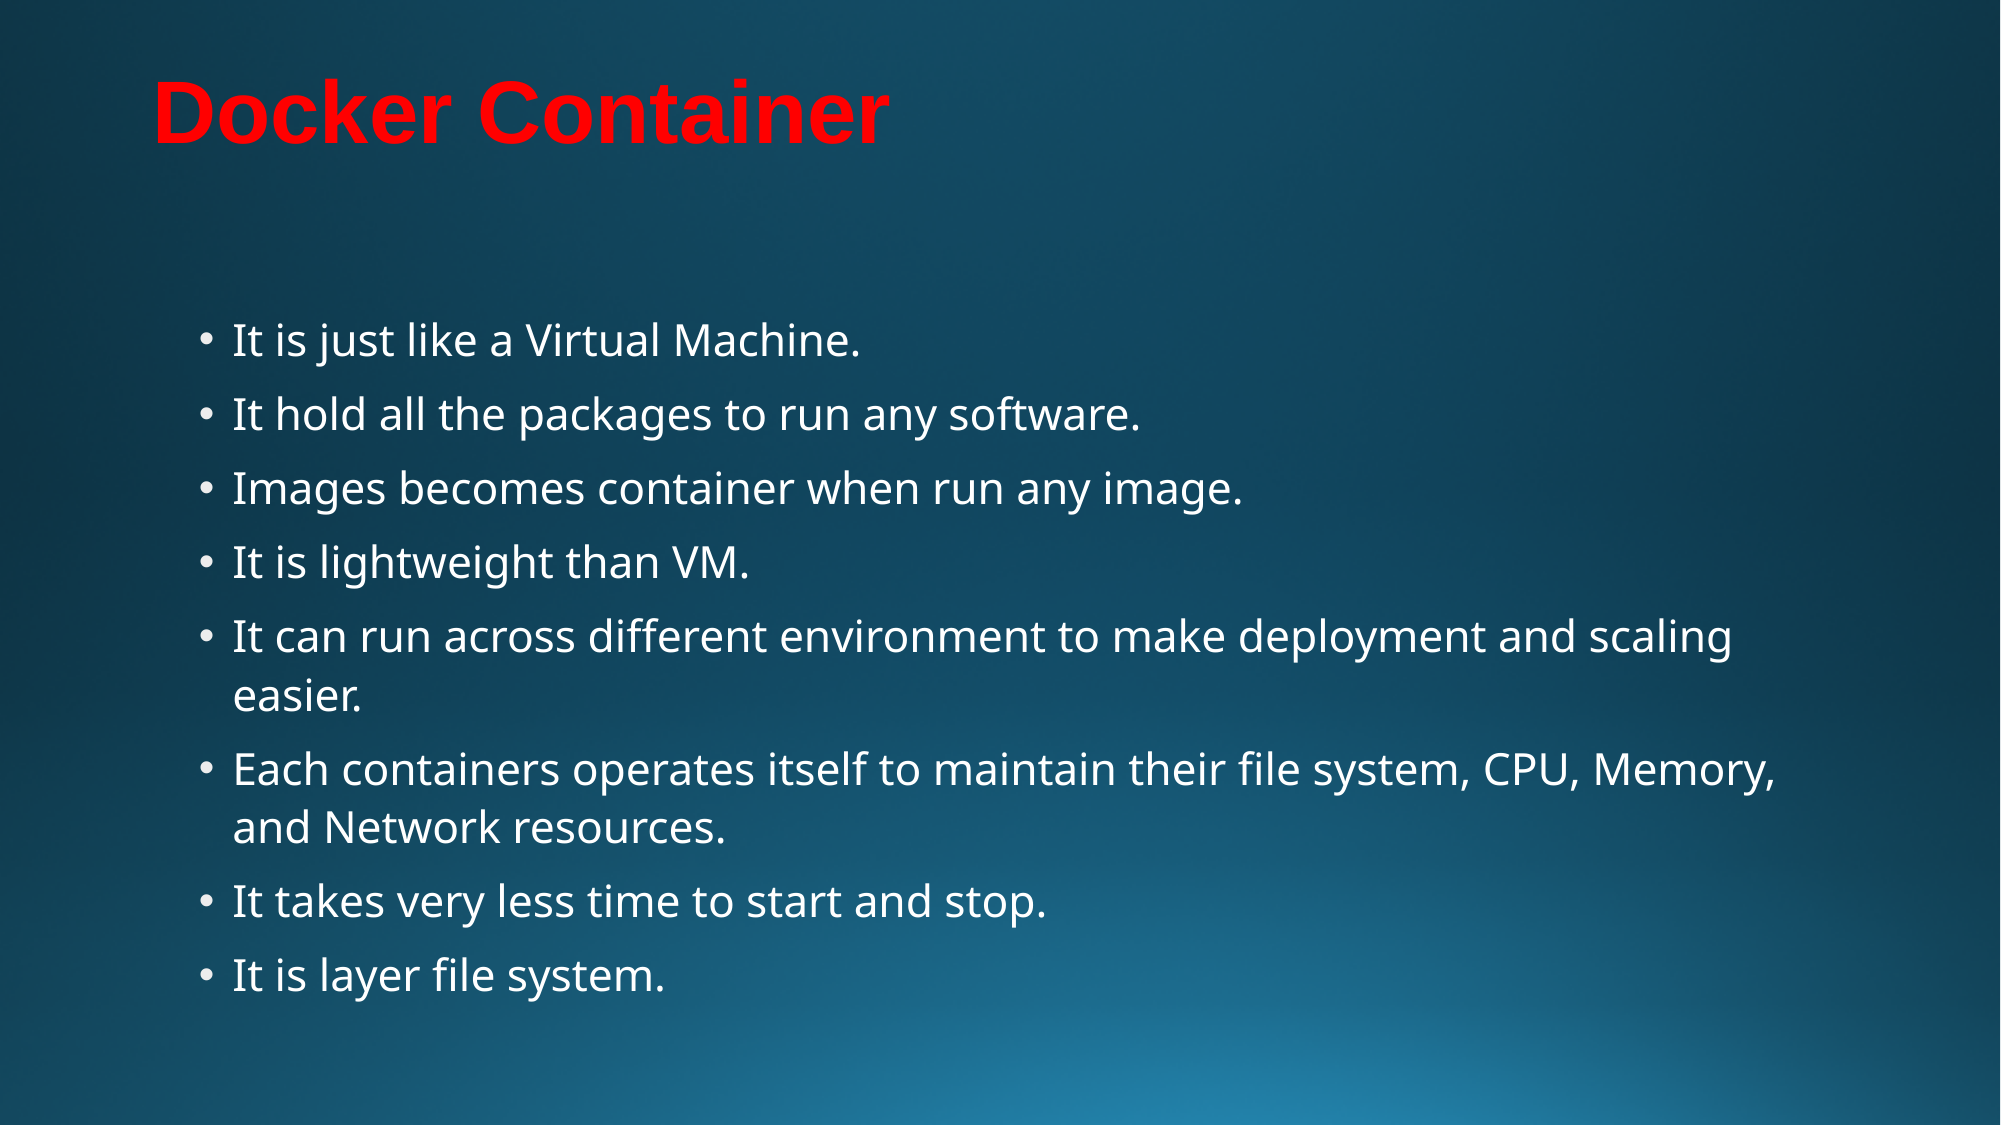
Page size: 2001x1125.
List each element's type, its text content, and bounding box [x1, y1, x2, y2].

list It is just like a Virtual Machine. It hold all the packages to run any software. Images becomes container when run any image. It is lightweight than VM. It can run across different environment to make deployment and scaling easier. Each containers operates itself to maintain their file system, CPU, Memory, and Network resources. It takes very less time to start and stop. It is layer file system. [183, 299, 1863, 1014]
picture [0, 0, 2001, 1125]
title Docker Container [137, 59, 1863, 278]
